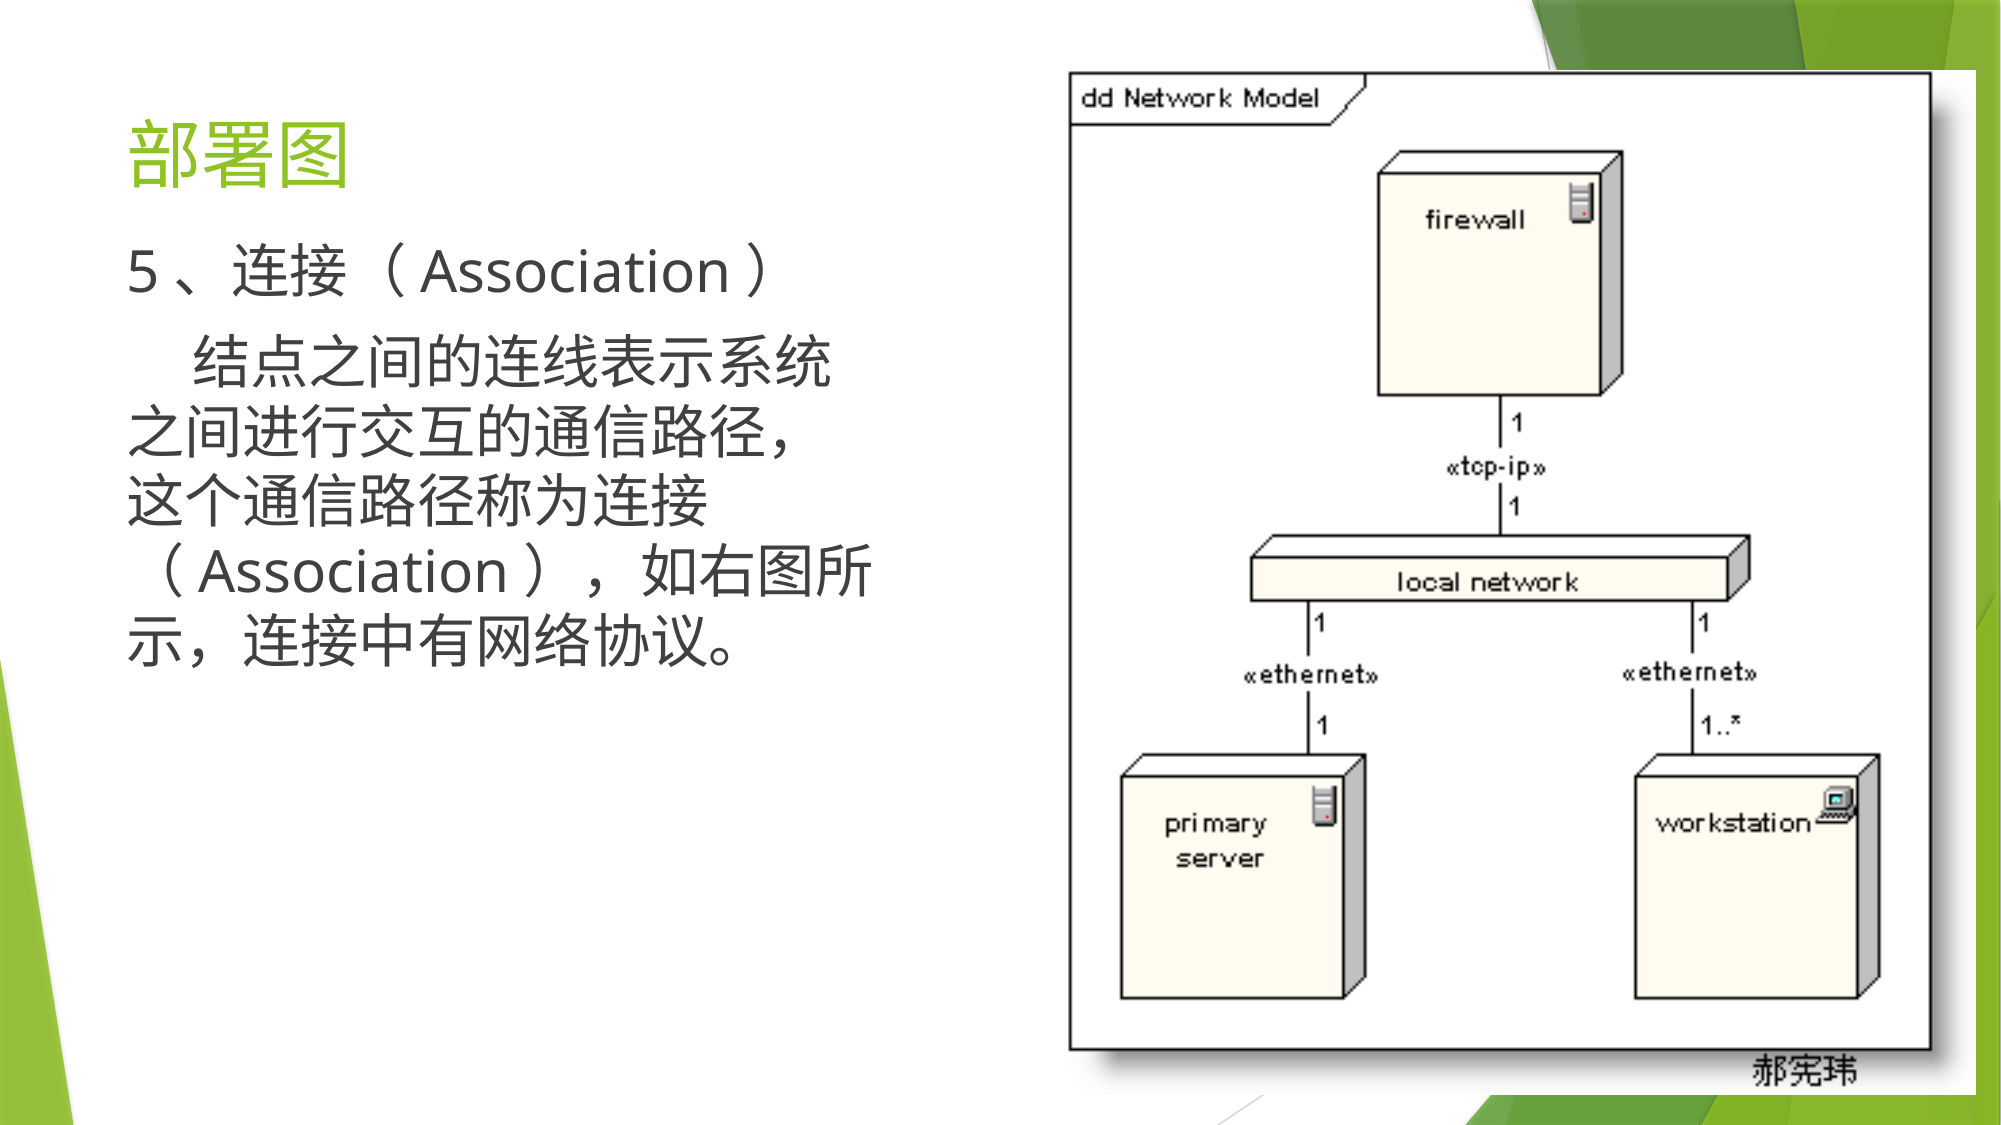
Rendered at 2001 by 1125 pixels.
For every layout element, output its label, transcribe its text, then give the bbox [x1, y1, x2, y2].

list 5、连接（Association） 结点之间的连线表示系统之间进行交互的通信路径，这个通信路径称为连接（Association），如右图所示，连接中有网络协议。 [111, 226, 897, 1012]
picture [1066, 70, 1976, 1095]
title 部署图 [111, 99, 1062, 227]
